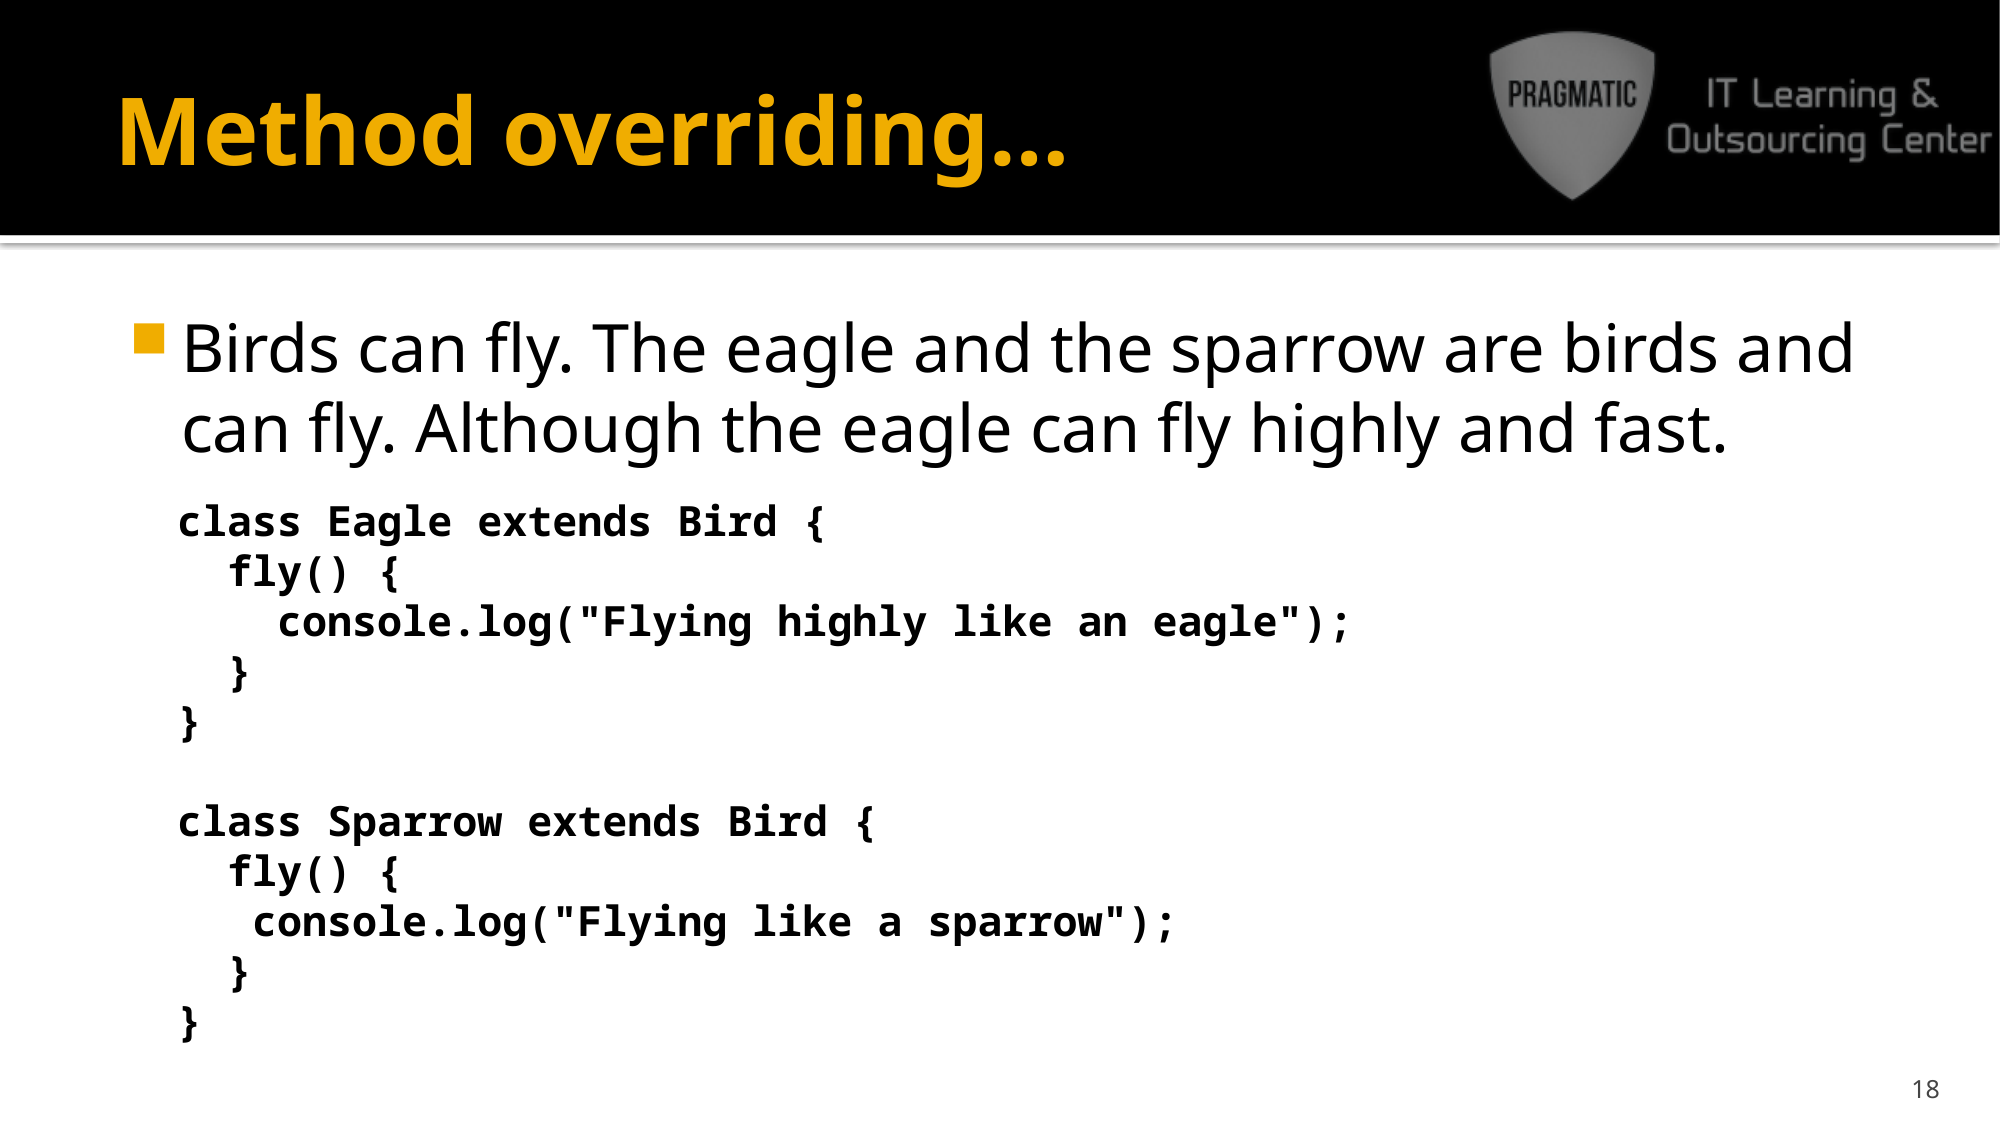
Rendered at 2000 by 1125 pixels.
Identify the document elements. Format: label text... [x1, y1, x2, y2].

slide_number 18 [1794, 1062, 1955, 1108]
title Method overriding… [99, 25, 1475, 231]
list Birds can fly. The eagle and the sparrow are birds and can fly. Although the eagle can fly highly and fast. [99, 291, 1900, 1050]
text_box class Eagle extends Bird { fly() { console.log("Flying highly like an eagle"); } } class Sparrow extends Bird { fly() { console.log("Flying like a sparrow"); } } [162, 487, 1528, 1053]
picture [1484, 24, 2000, 207]
